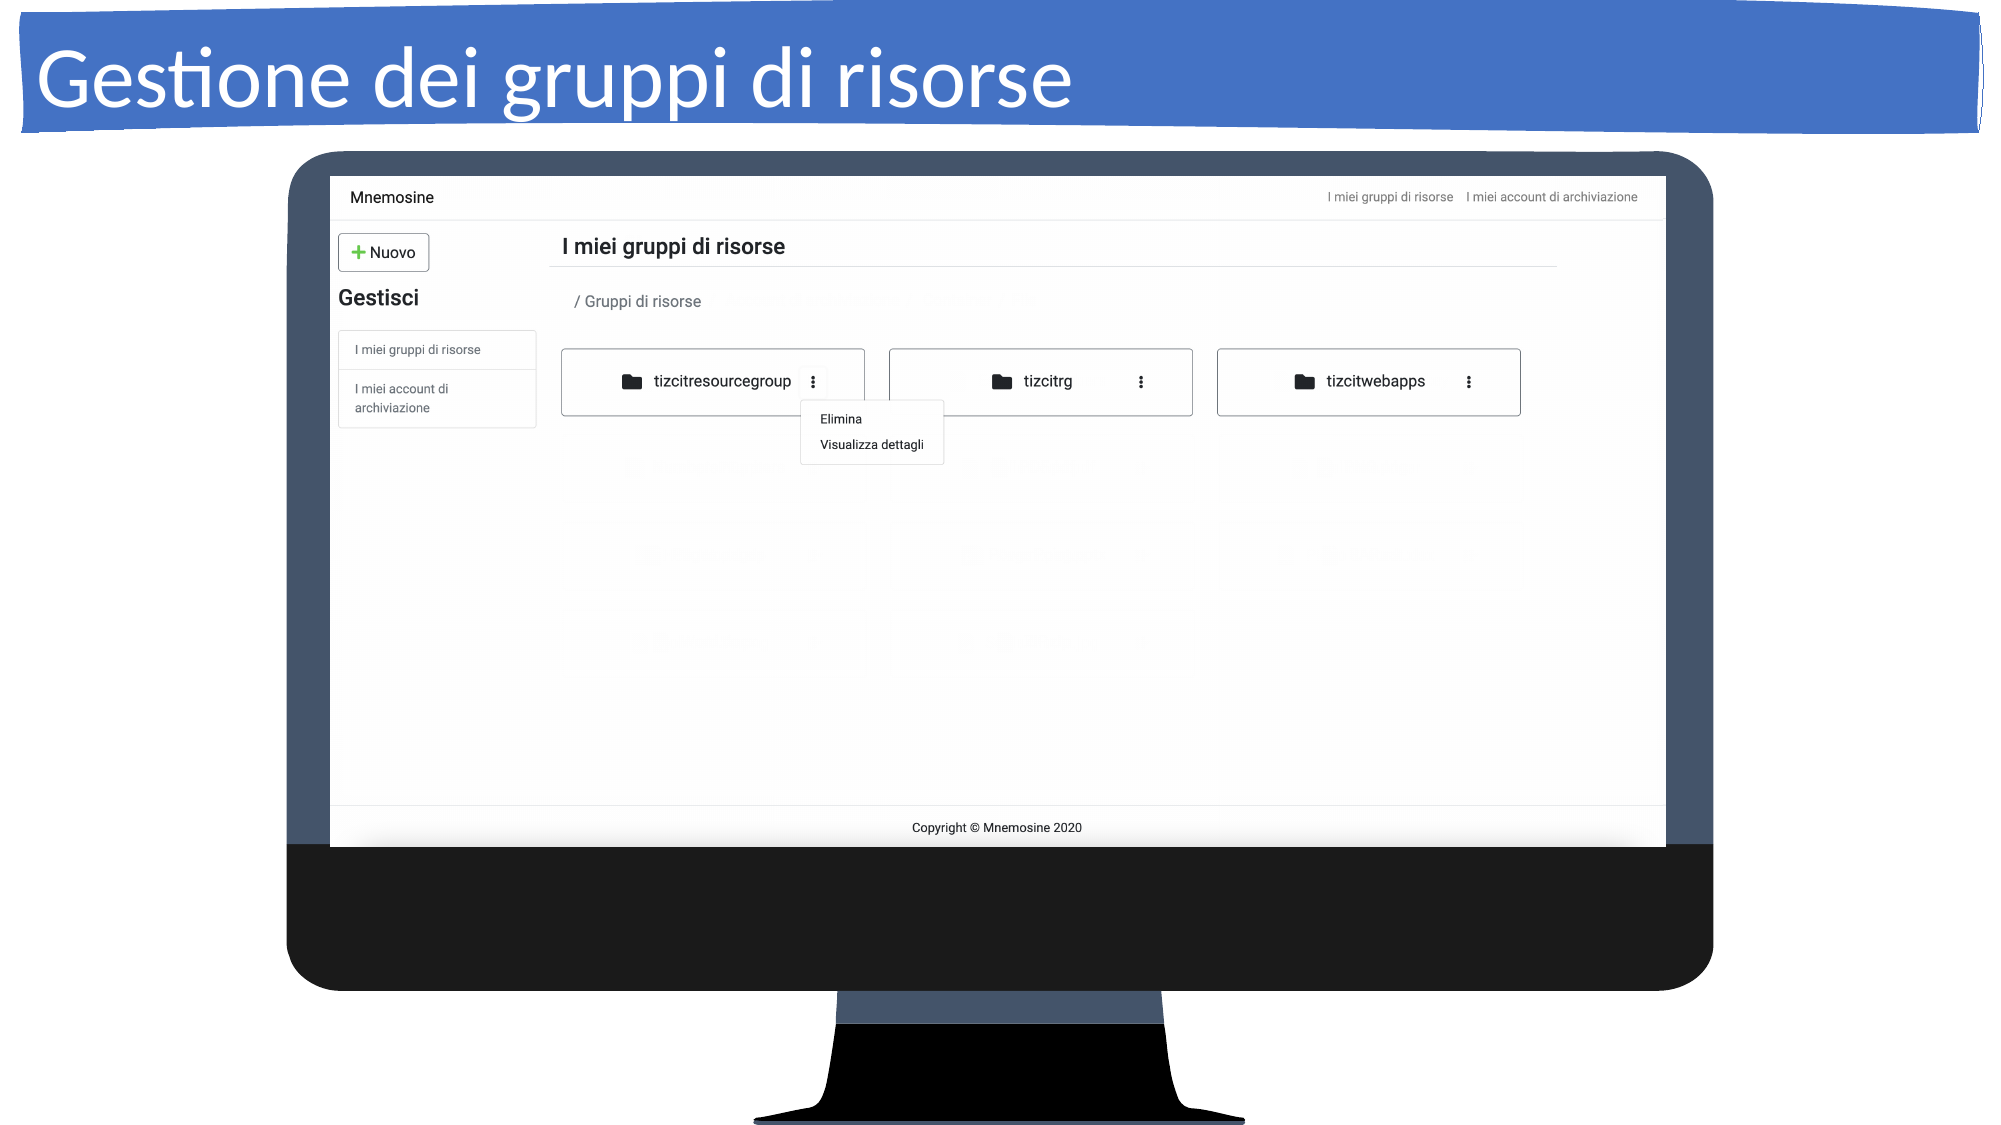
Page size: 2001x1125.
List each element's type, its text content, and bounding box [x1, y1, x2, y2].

picture [330, 176, 1666, 847]
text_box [286, 149, 1714, 1125]
text_box Gestione dei gruppi di risorse [19, 0, 1984, 134]
